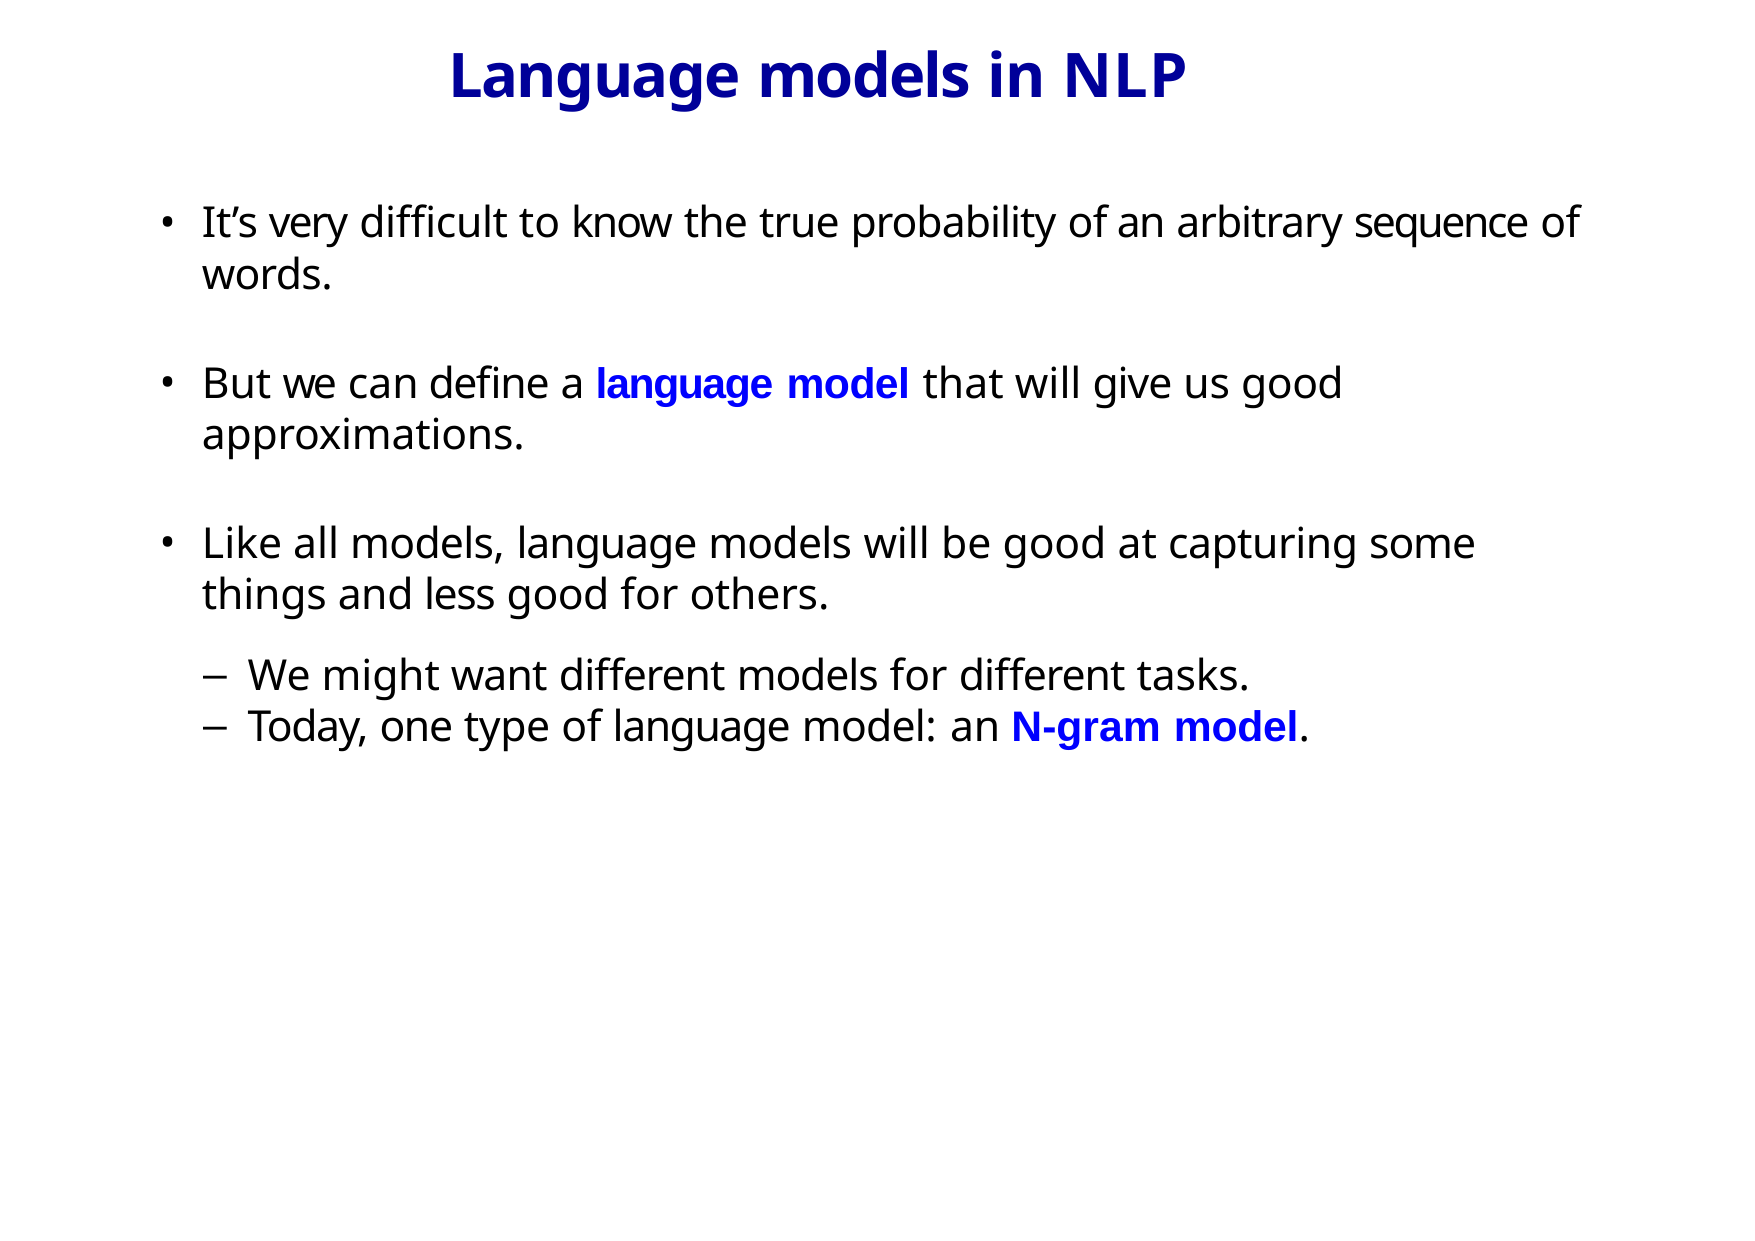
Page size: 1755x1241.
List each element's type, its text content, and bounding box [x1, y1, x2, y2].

title Language models in NLP [227, 33, 1527, 192]
text_box It’s very difficult to know the true probability of an arbitrary sequence of words. But we can define a language model that will give us good approximations. Like all models, language models will be good at capturing some things and less good for others. We might want different models for different tasks. Today, one type of language model: an N-gram model. [157, 192, 1606, 751]
